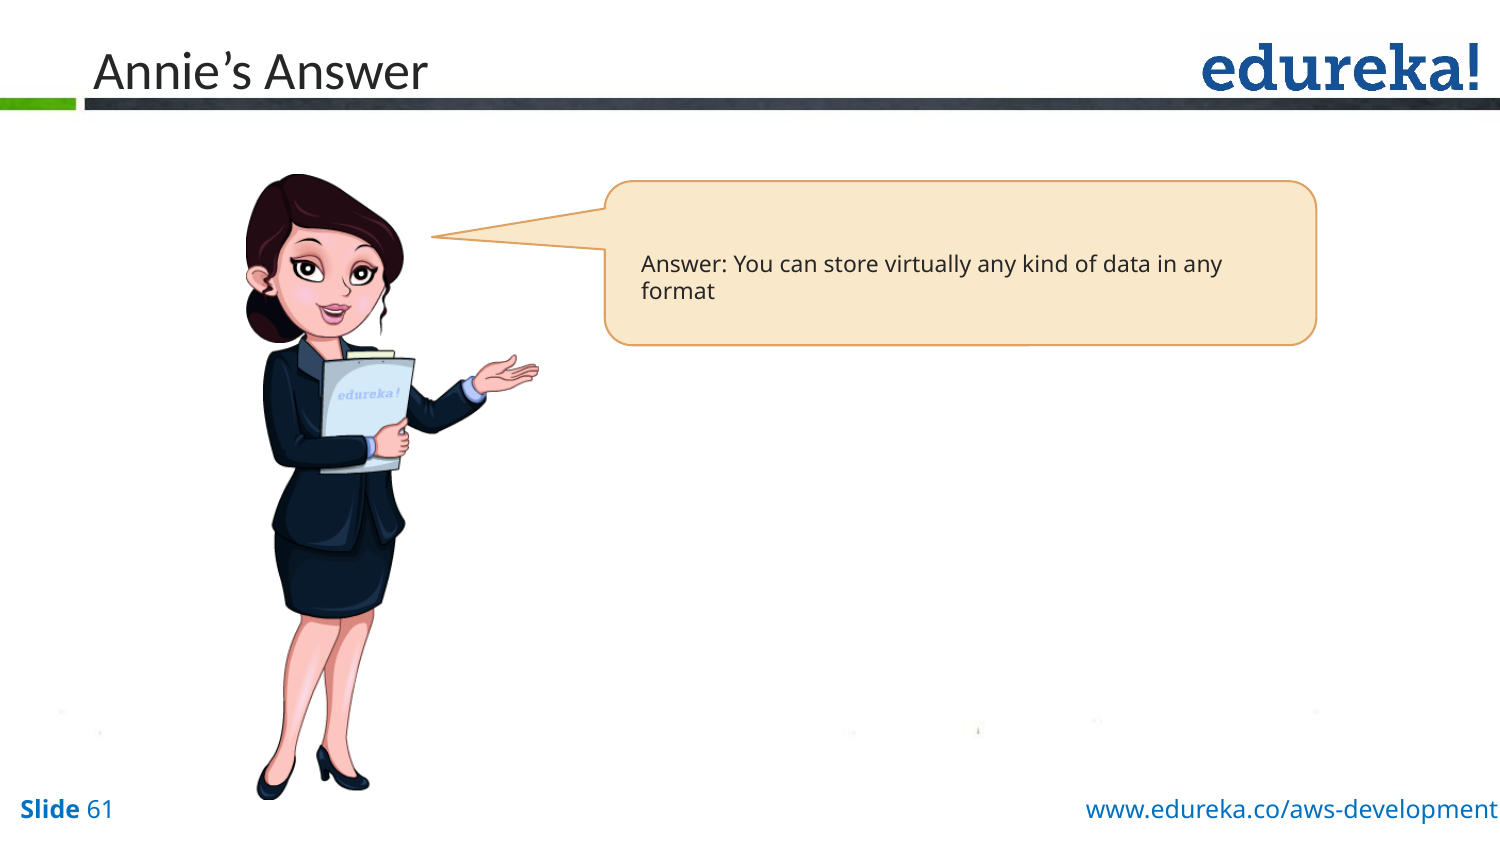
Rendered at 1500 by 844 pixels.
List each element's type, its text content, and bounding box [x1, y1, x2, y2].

picture [0, 0, 1500, 844]
title Annie’s Answer [78, 14, 1373, 122]
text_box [604, 180, 1317, 346]
